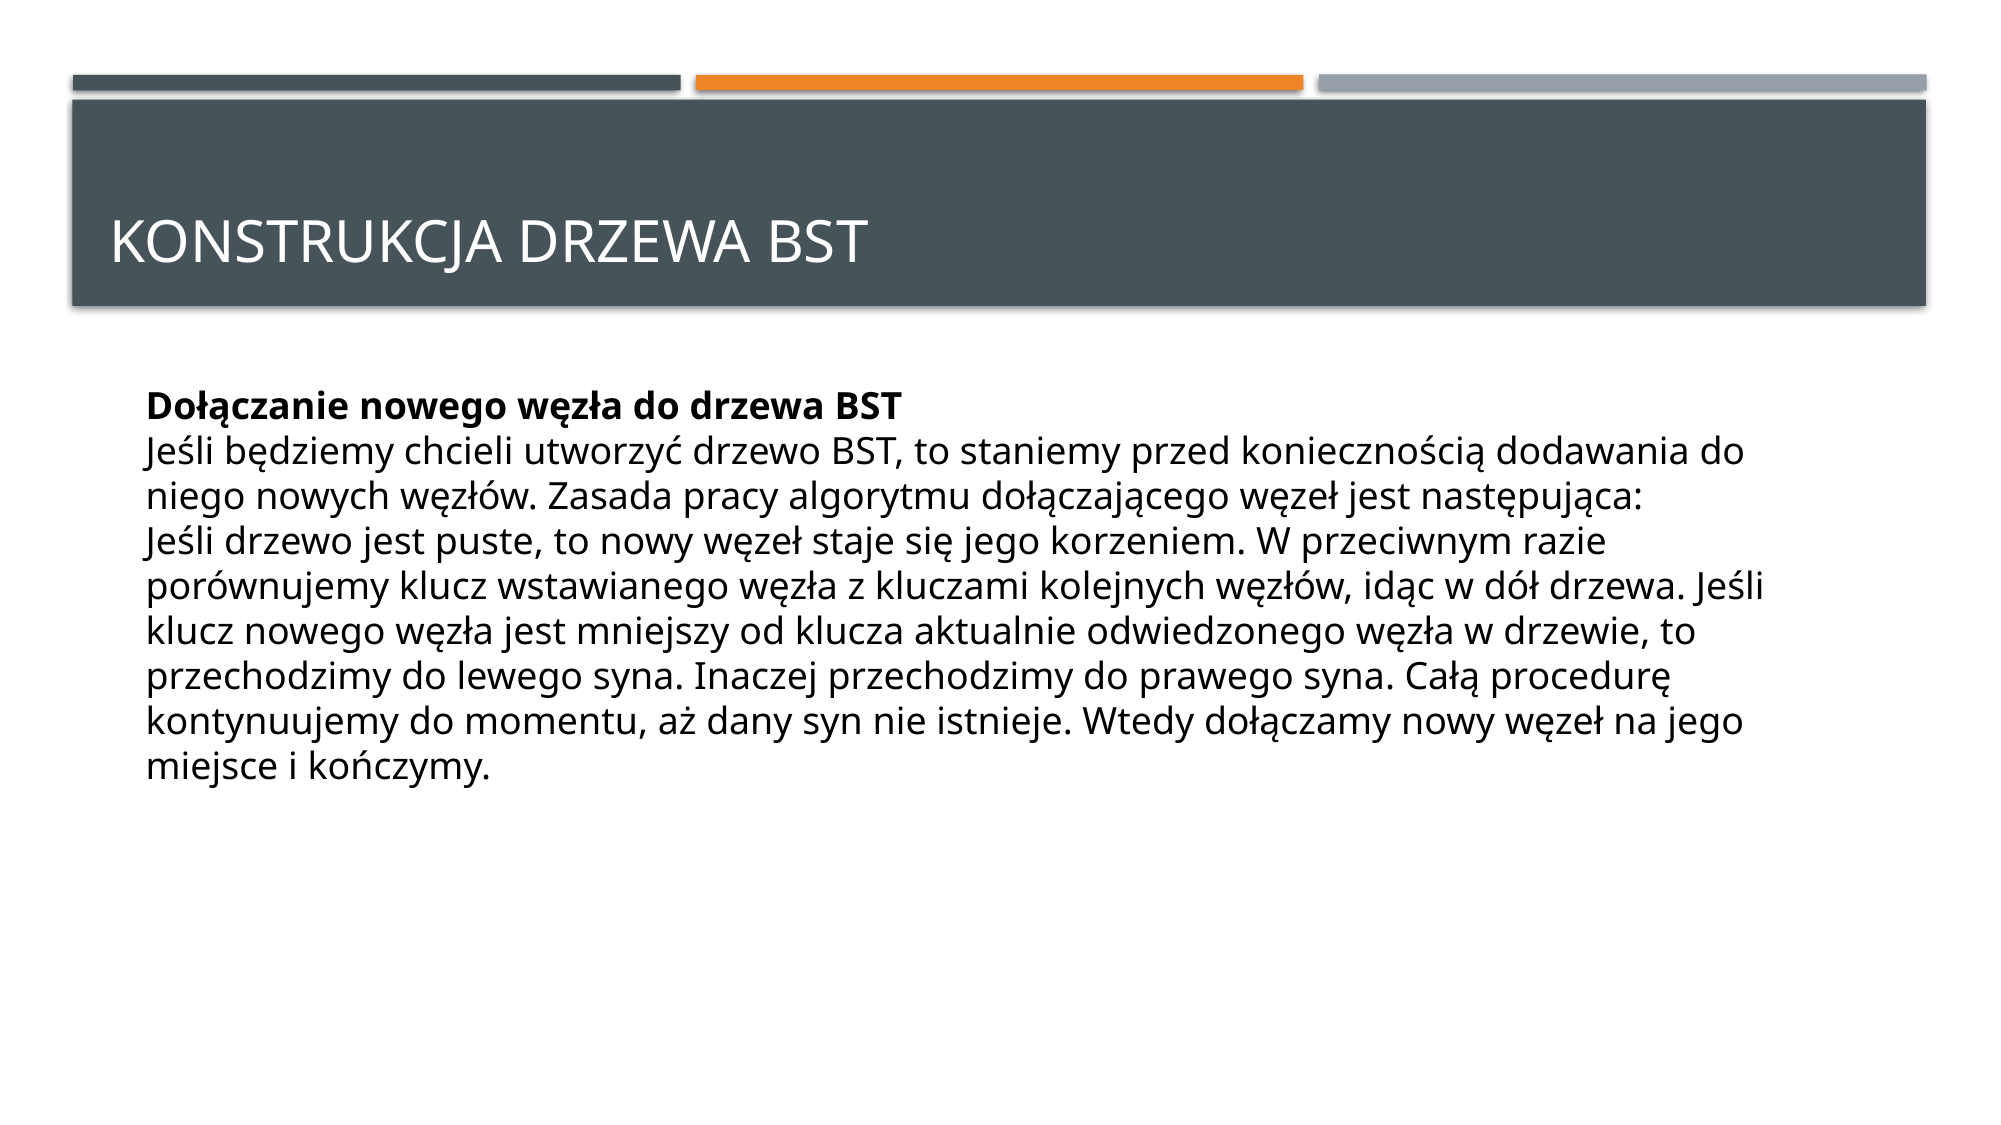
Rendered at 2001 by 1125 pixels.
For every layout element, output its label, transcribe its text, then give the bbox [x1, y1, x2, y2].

title Konstrukcja drzewa BST [94, 119, 1904, 282]
text_box Dołączanie nowego węzła do drzewa BST Jeśli będziemy chcieli utworzyć drzewo BST, to staniemy przed koniecznością dodawania do niego nowych węzłów. Zasada pracy algorytmu dołączającego węzeł jest następująca: Jeśli drzewo jest puste, to nowy węzeł staje się jego korzeniem. W przeciwnym razie porównujemy klucz wstawianego węzła z kluczami kolejnych węzłów, idąc w dół drzewa. Jeśli klucz nowego węzła jest mniejszy od klucza aktualnie odwiedzonego węzła w drzewie, to przechodzimy do lewego syna. Inaczej przechodzimy do prawego syna. Całą procedurę kontynuujemy do momentu, aż dany syn nie istnieje. Wtedy dołączamy nowy węzeł na jego miejsce i kończymy. [130, 374, 1868, 794]
